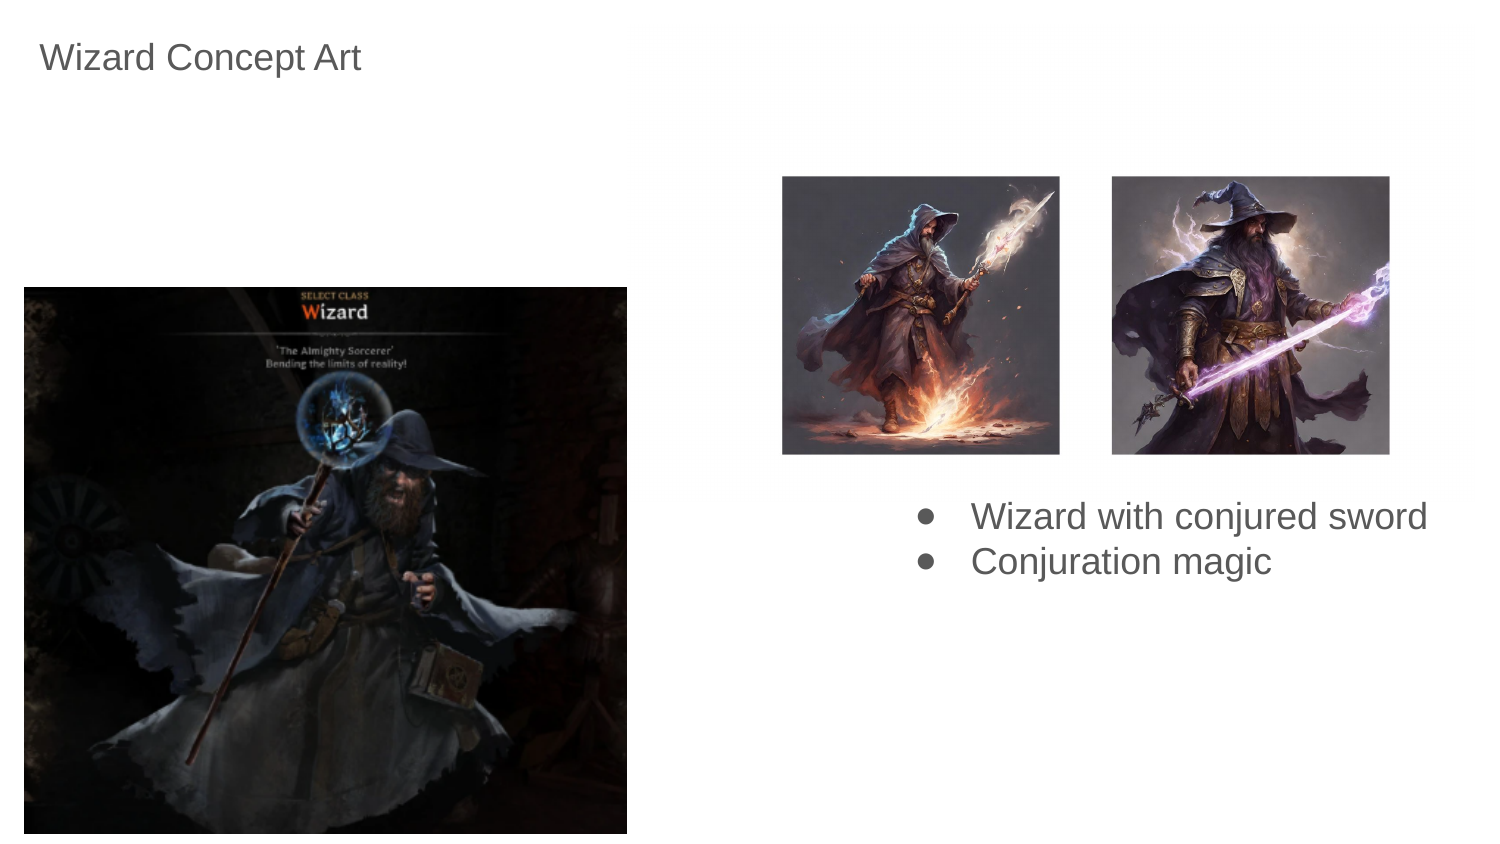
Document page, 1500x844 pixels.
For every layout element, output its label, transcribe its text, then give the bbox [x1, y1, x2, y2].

text_box Wizard Concept Art [24, 18, 494, 127]
text_box Wizard with conjured sword Conjuration magic [880, 476, 1500, 597]
picture [24, 24, 1476, 834]
